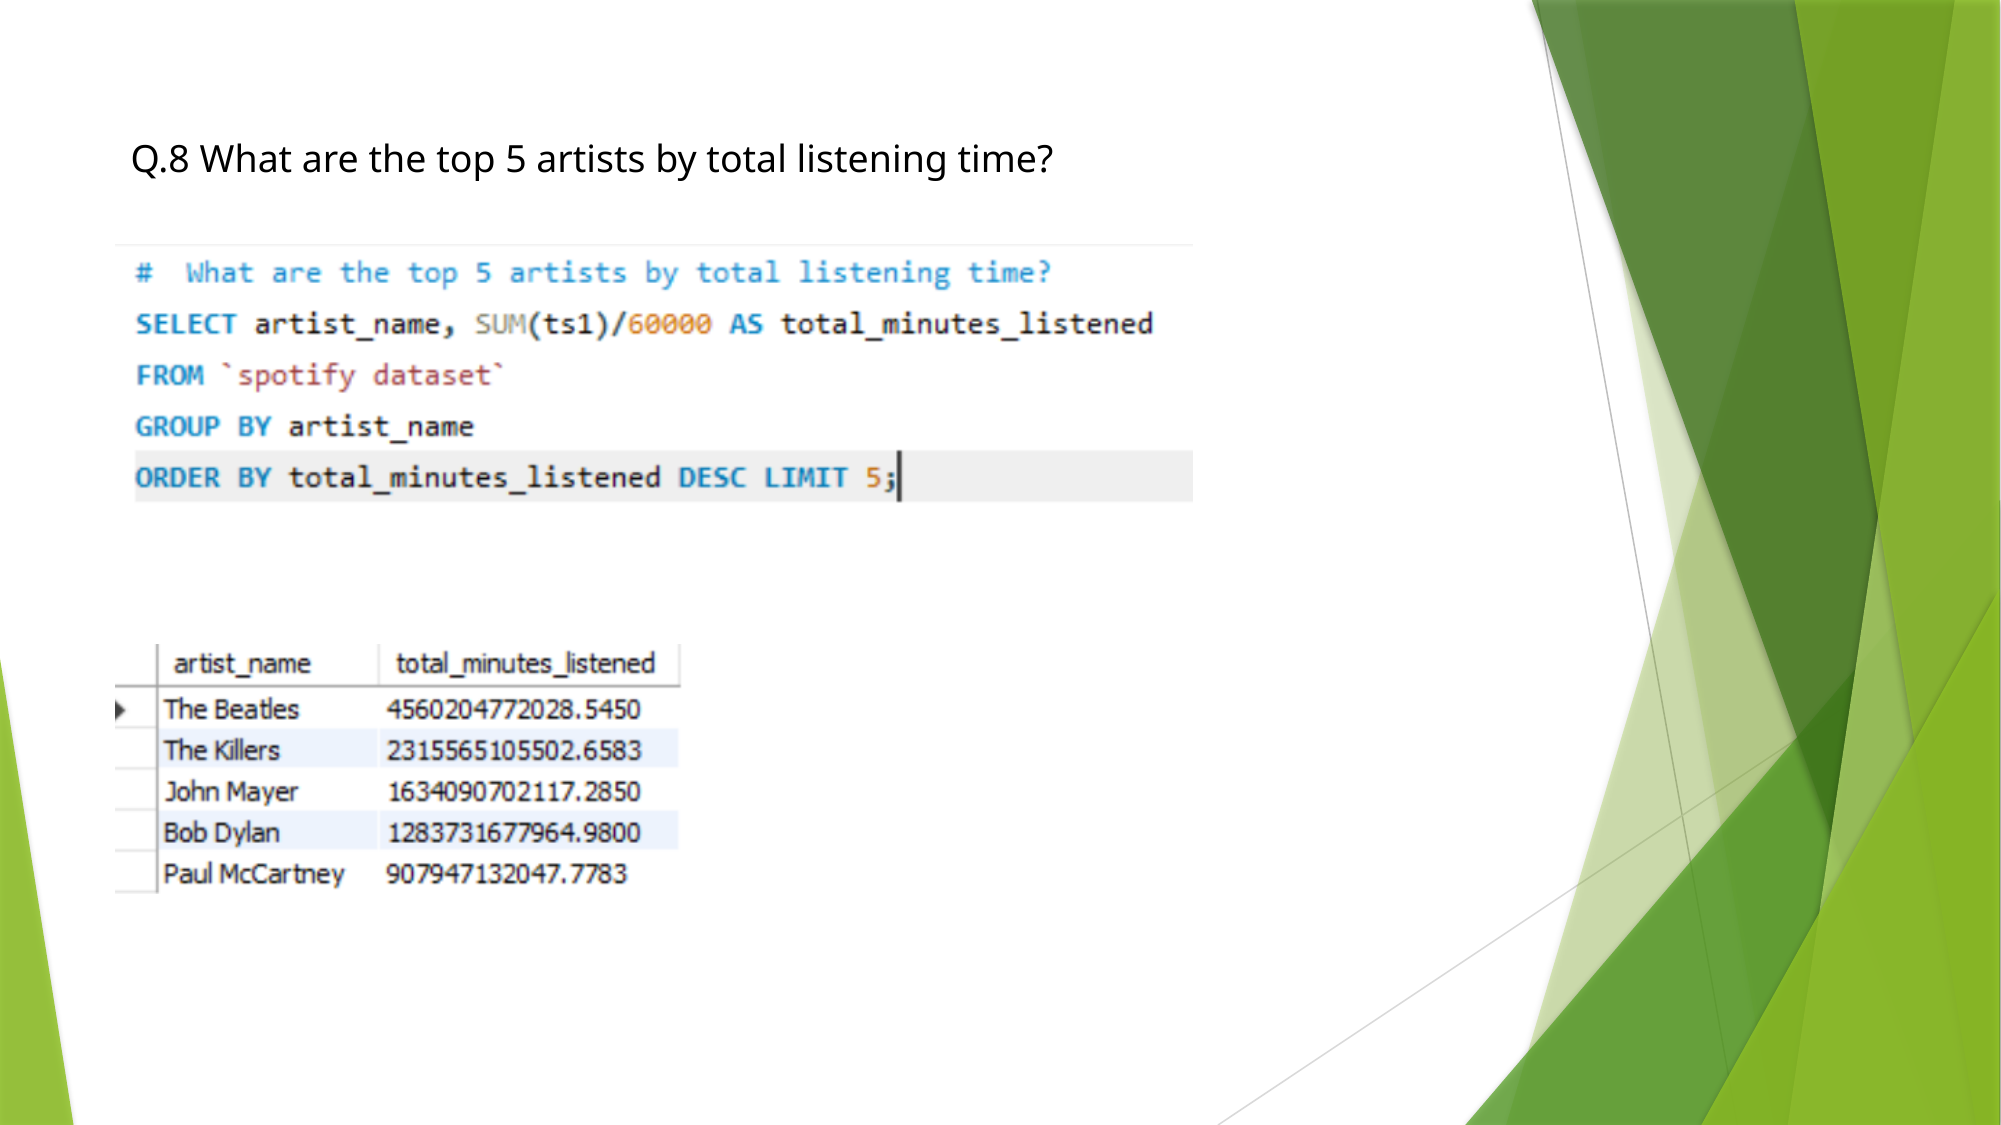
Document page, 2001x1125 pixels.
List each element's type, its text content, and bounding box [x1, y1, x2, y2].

picture [115, 644, 692, 894]
picture [115, 244, 1194, 510]
text_box Q.8 What are the top 5 artists by total listening time? [115, 127, 1199, 188]
